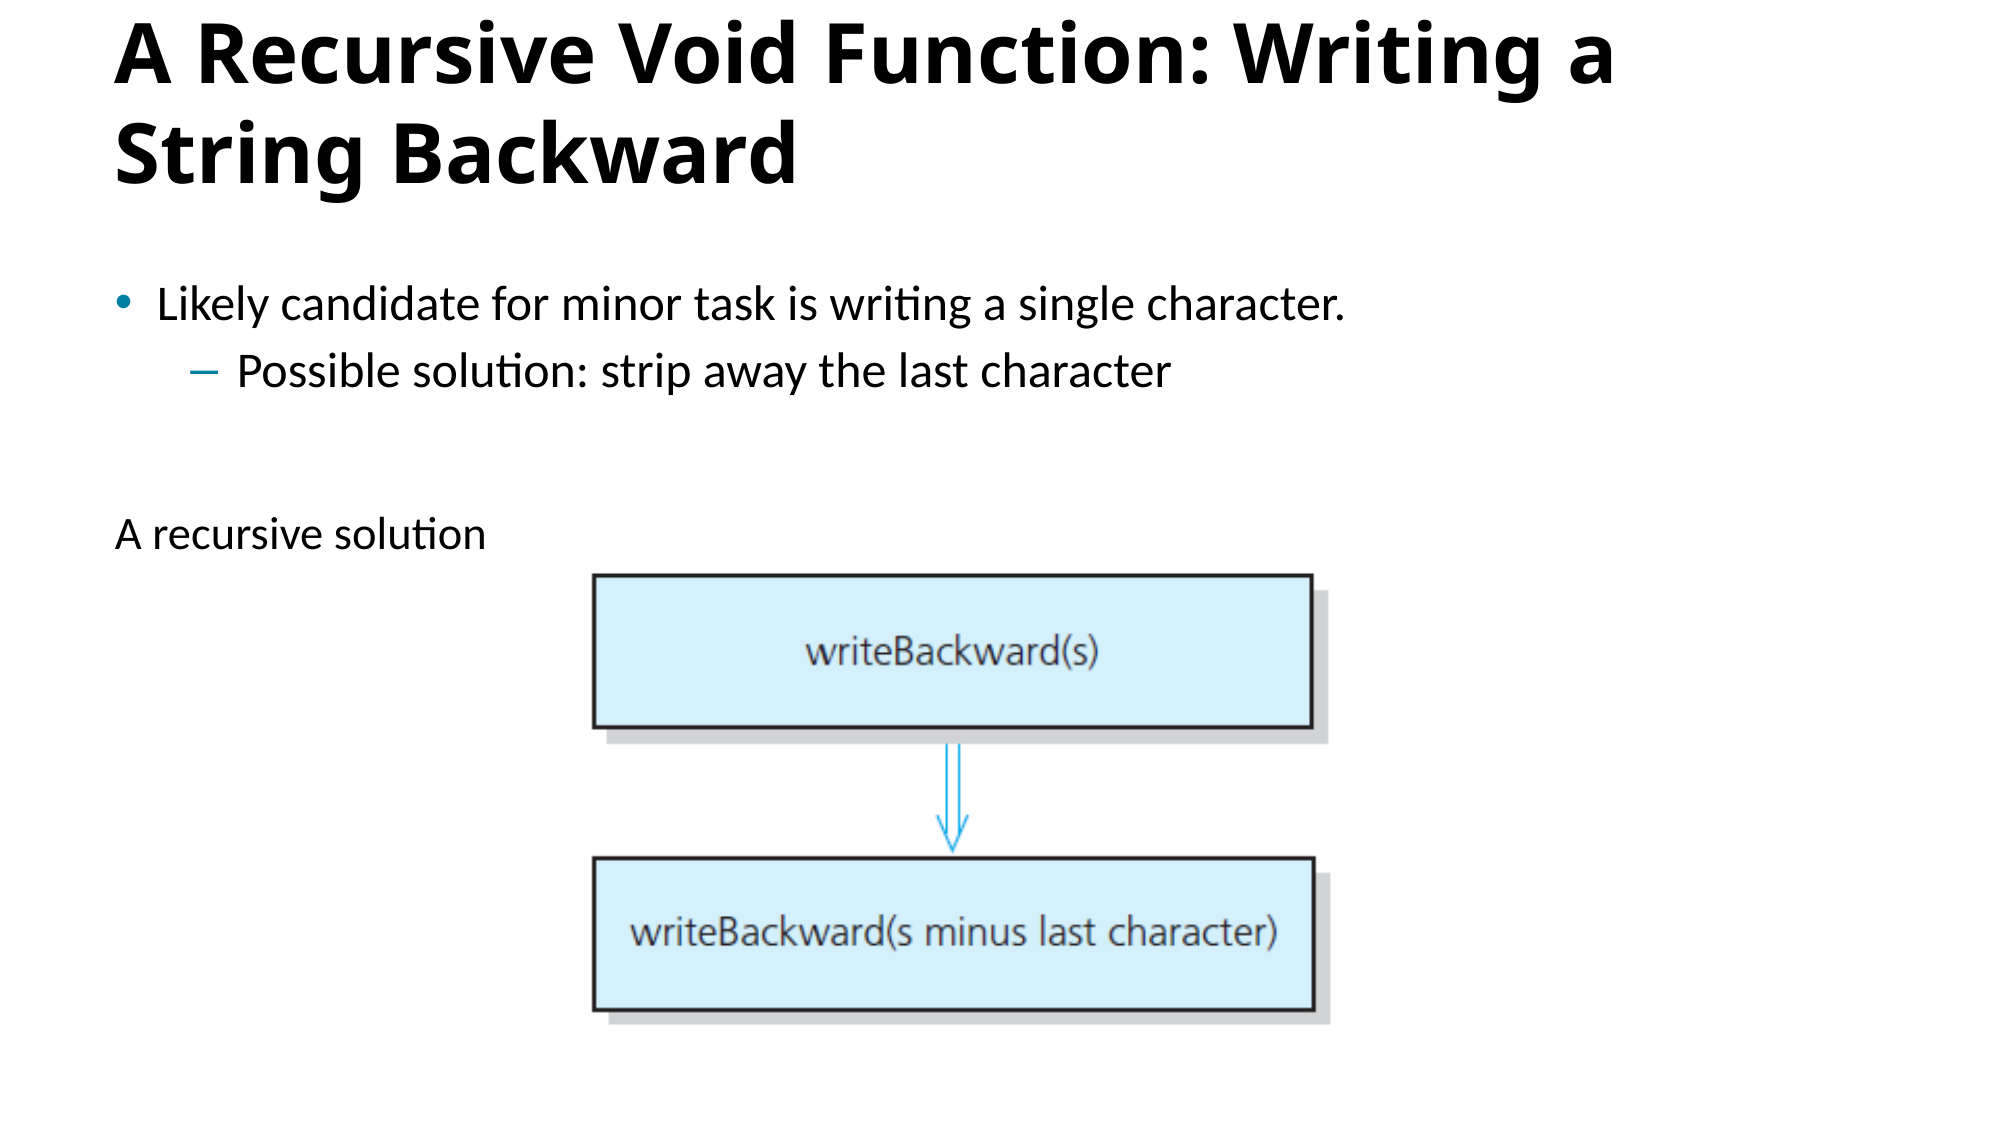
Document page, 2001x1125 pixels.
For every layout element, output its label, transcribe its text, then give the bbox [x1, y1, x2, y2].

picture [575, 557, 1342, 1037]
list A recursive solution [99, 494, 1675, 576]
title A Recursive Void Function: Writing a String Backward [99, 35, 1900, 216]
list Likely candidate for minor task is writing a single character. Possible solution: strip away the last character [99, 262, 1675, 483]
